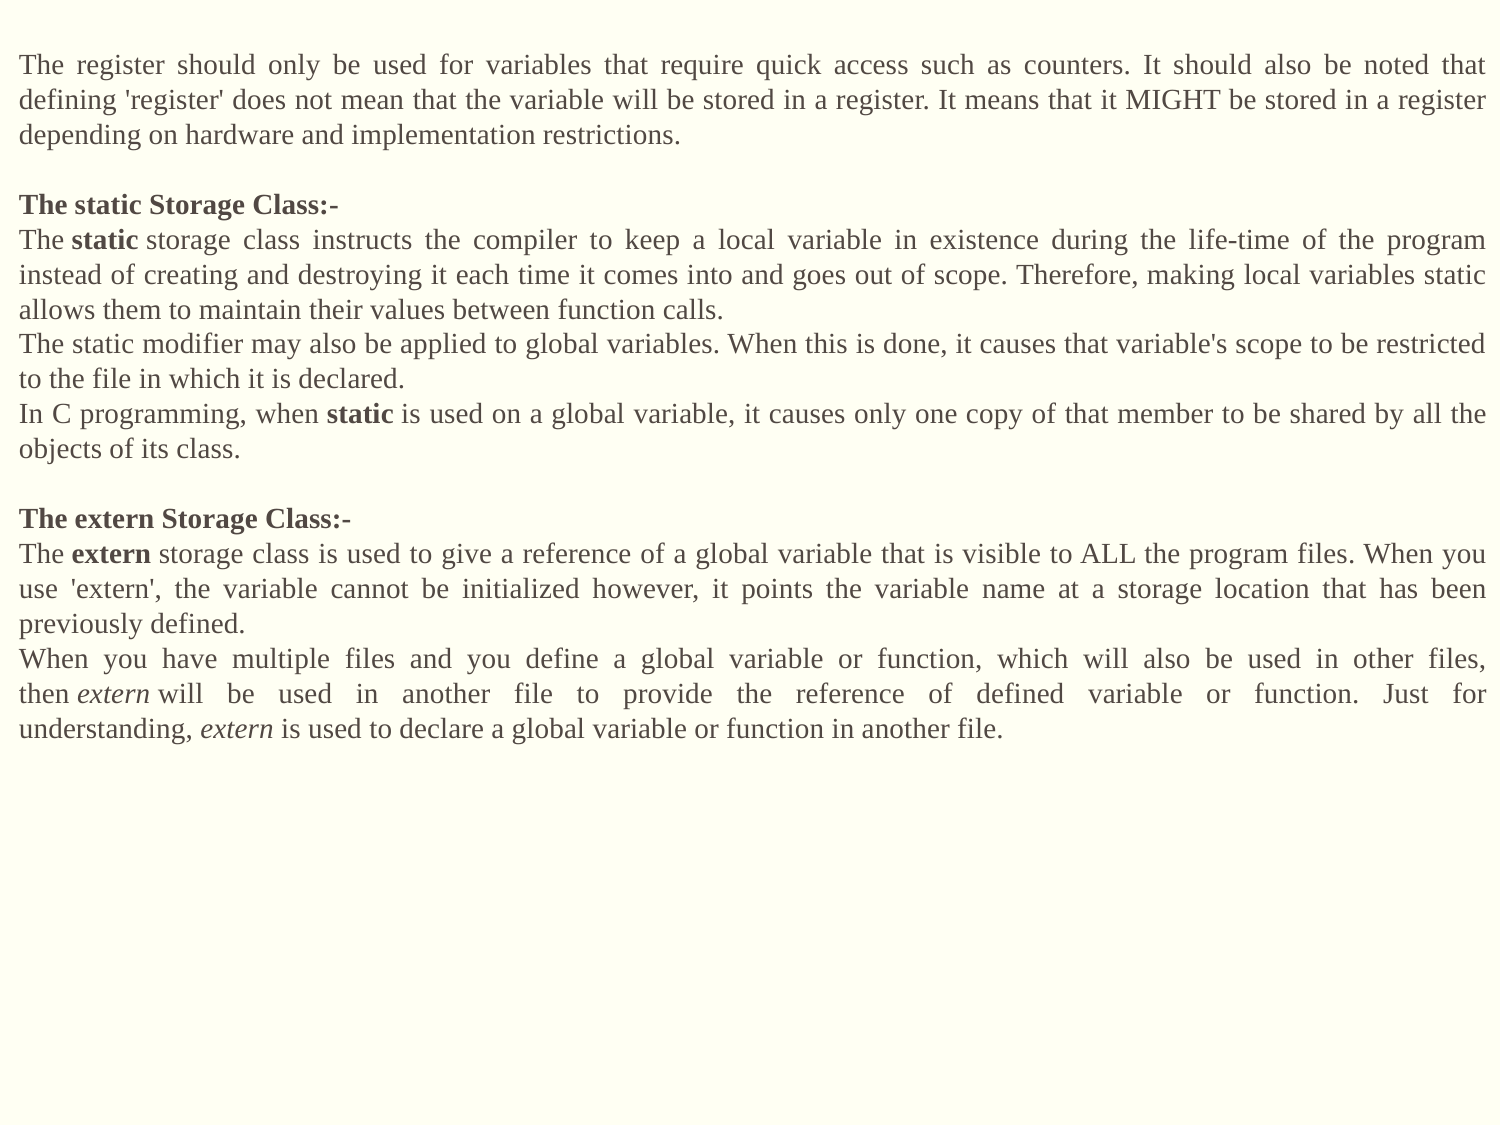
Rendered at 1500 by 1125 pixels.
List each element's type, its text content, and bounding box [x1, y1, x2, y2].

text_box The register should only be used for variables that require quick access such as counters. It should also be noted that defining 'register' does not mean that the variable will be stored in a register. It means that it MIGHT be stored in a register depending on hardware and implementation restrictions. The static Storage Class:- The static storage class instructs the compiler to keep a local variable in existence during the life-time of the program instead of creating and destroying it each time it comes into and goes out of scope. Therefore, making local variables static allows them to maintain their values between function calls. The static modifier may also be applied to global variables. When this is done, it causes that variable's scope to be restricted to the file in which it is declared. In C programming, when static is used on a global variable, it causes only one copy of that member to be shared by all the objects of its class. The extern Storage Class:- The extern storage class is used to give a reference of a global variable that is visible to ALL the program files. When you use 'extern', the variable cannot be initialized however, it points the variable name at a storage location that has been previously defined. When you have multiple files and you define a global variable or function, which will also be used in other files, then extern will be used in another file to provide the reference of defined variable or function. Just for understanding, extern is used to declare a global variable or function in another file. [7, 39, 1500, 919]
